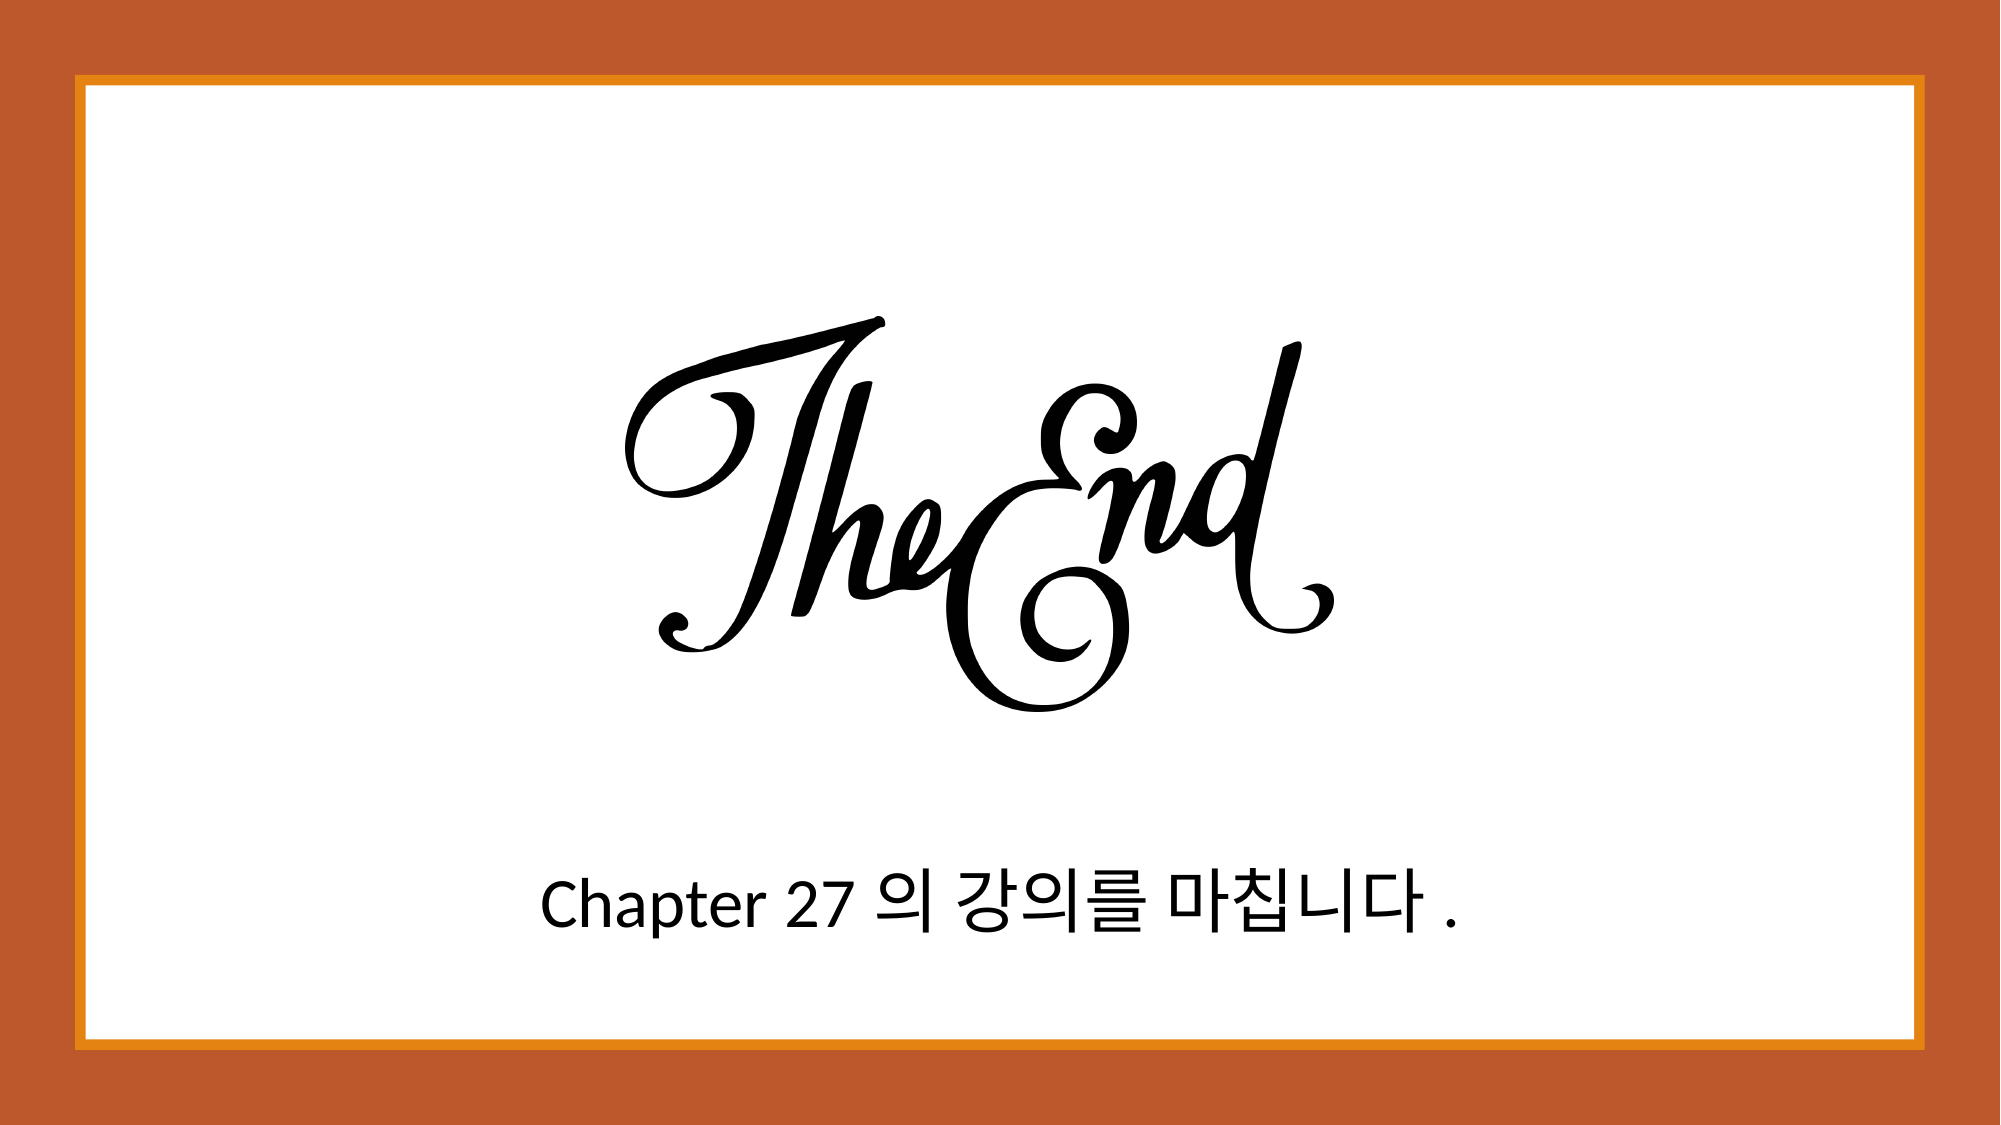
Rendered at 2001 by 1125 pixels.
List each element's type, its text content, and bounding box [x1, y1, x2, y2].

text_box [0, 0, 2000, 1125]
text_box Chapter 27의 강의를 마칩니다. [446, 849, 1554, 950]
text_box [85, 85, 1915, 1040]
picture [624, 315, 1335, 713]
text_box [75, 74, 1925, 1050]
